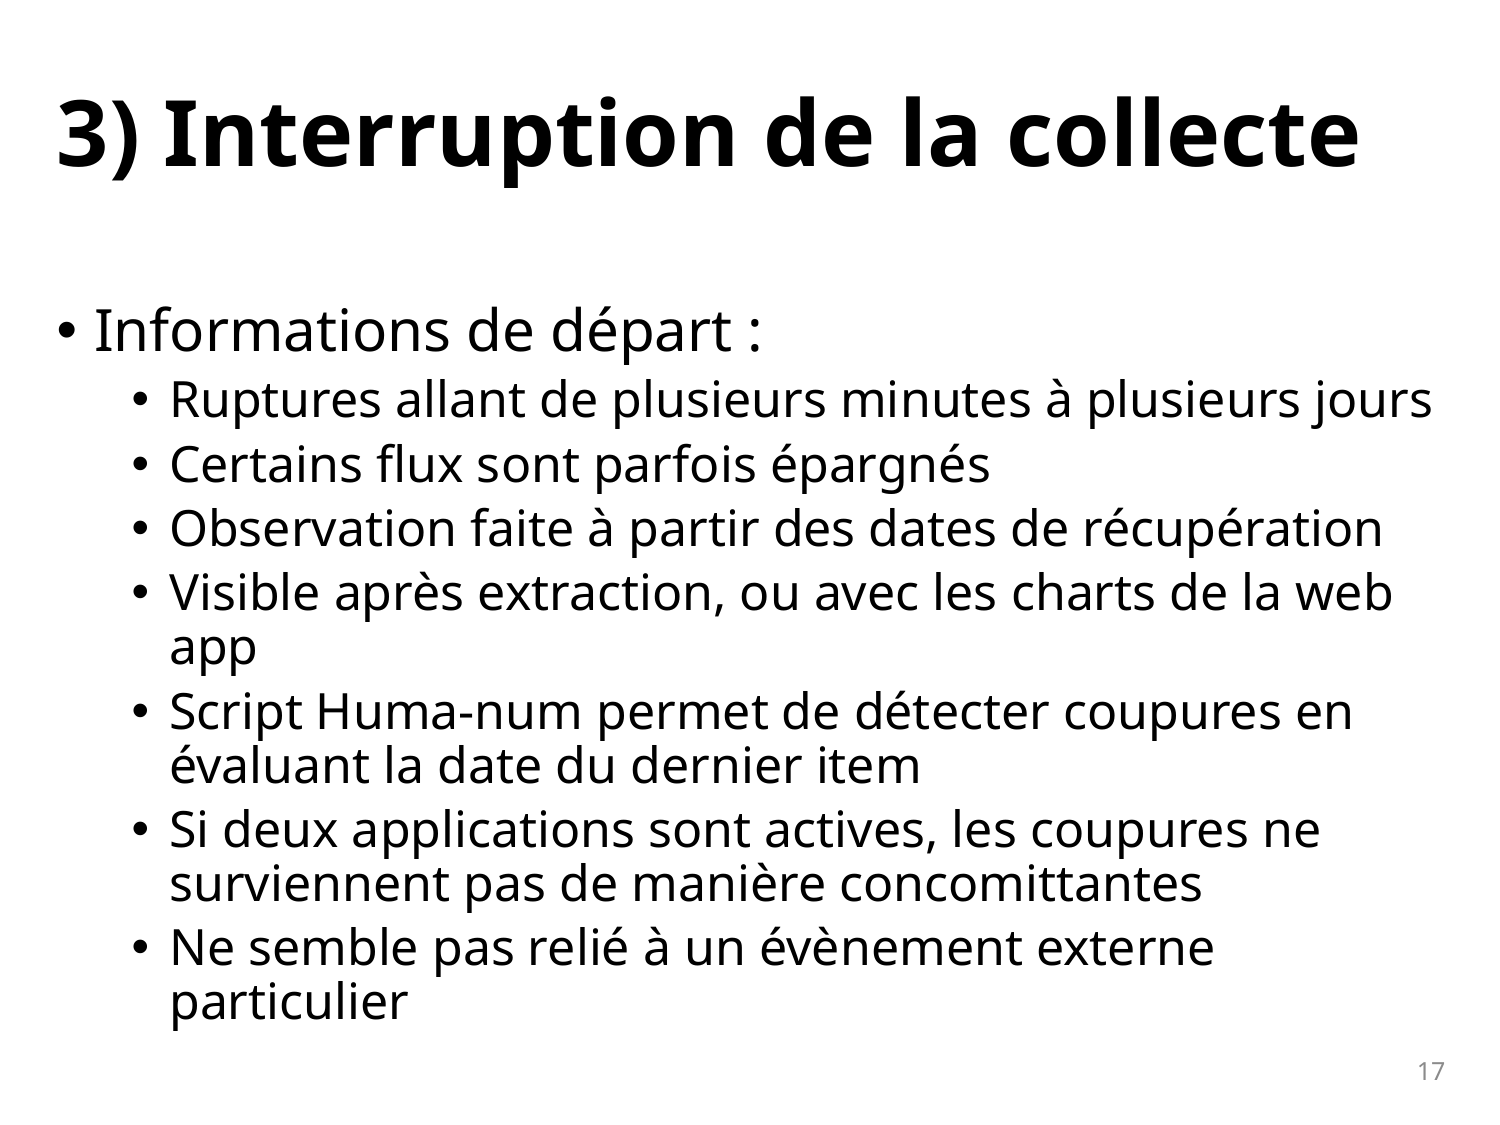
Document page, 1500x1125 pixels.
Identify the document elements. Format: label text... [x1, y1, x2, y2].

list Informations de départ : Ruptures allant de plusieurs minutes à plusieurs jours Certains flux sont parfois épargnés Observation faite à partir des dates de récupération Visible après extraction, ou avec les charts de la web app Script Huma-num permet de détecter coupures en évaluant la date du dernier item Si deux applications sont actives, les coupures ne surviennent pas de manière concomittantes Ne semble pas relié à un évènement externe particulier [41, 293, 1461, 1014]
title 3) Interruption de la collecte [41, 59, 1461, 215]
slide_number 17 [1059, 1042, 1461, 1103]
